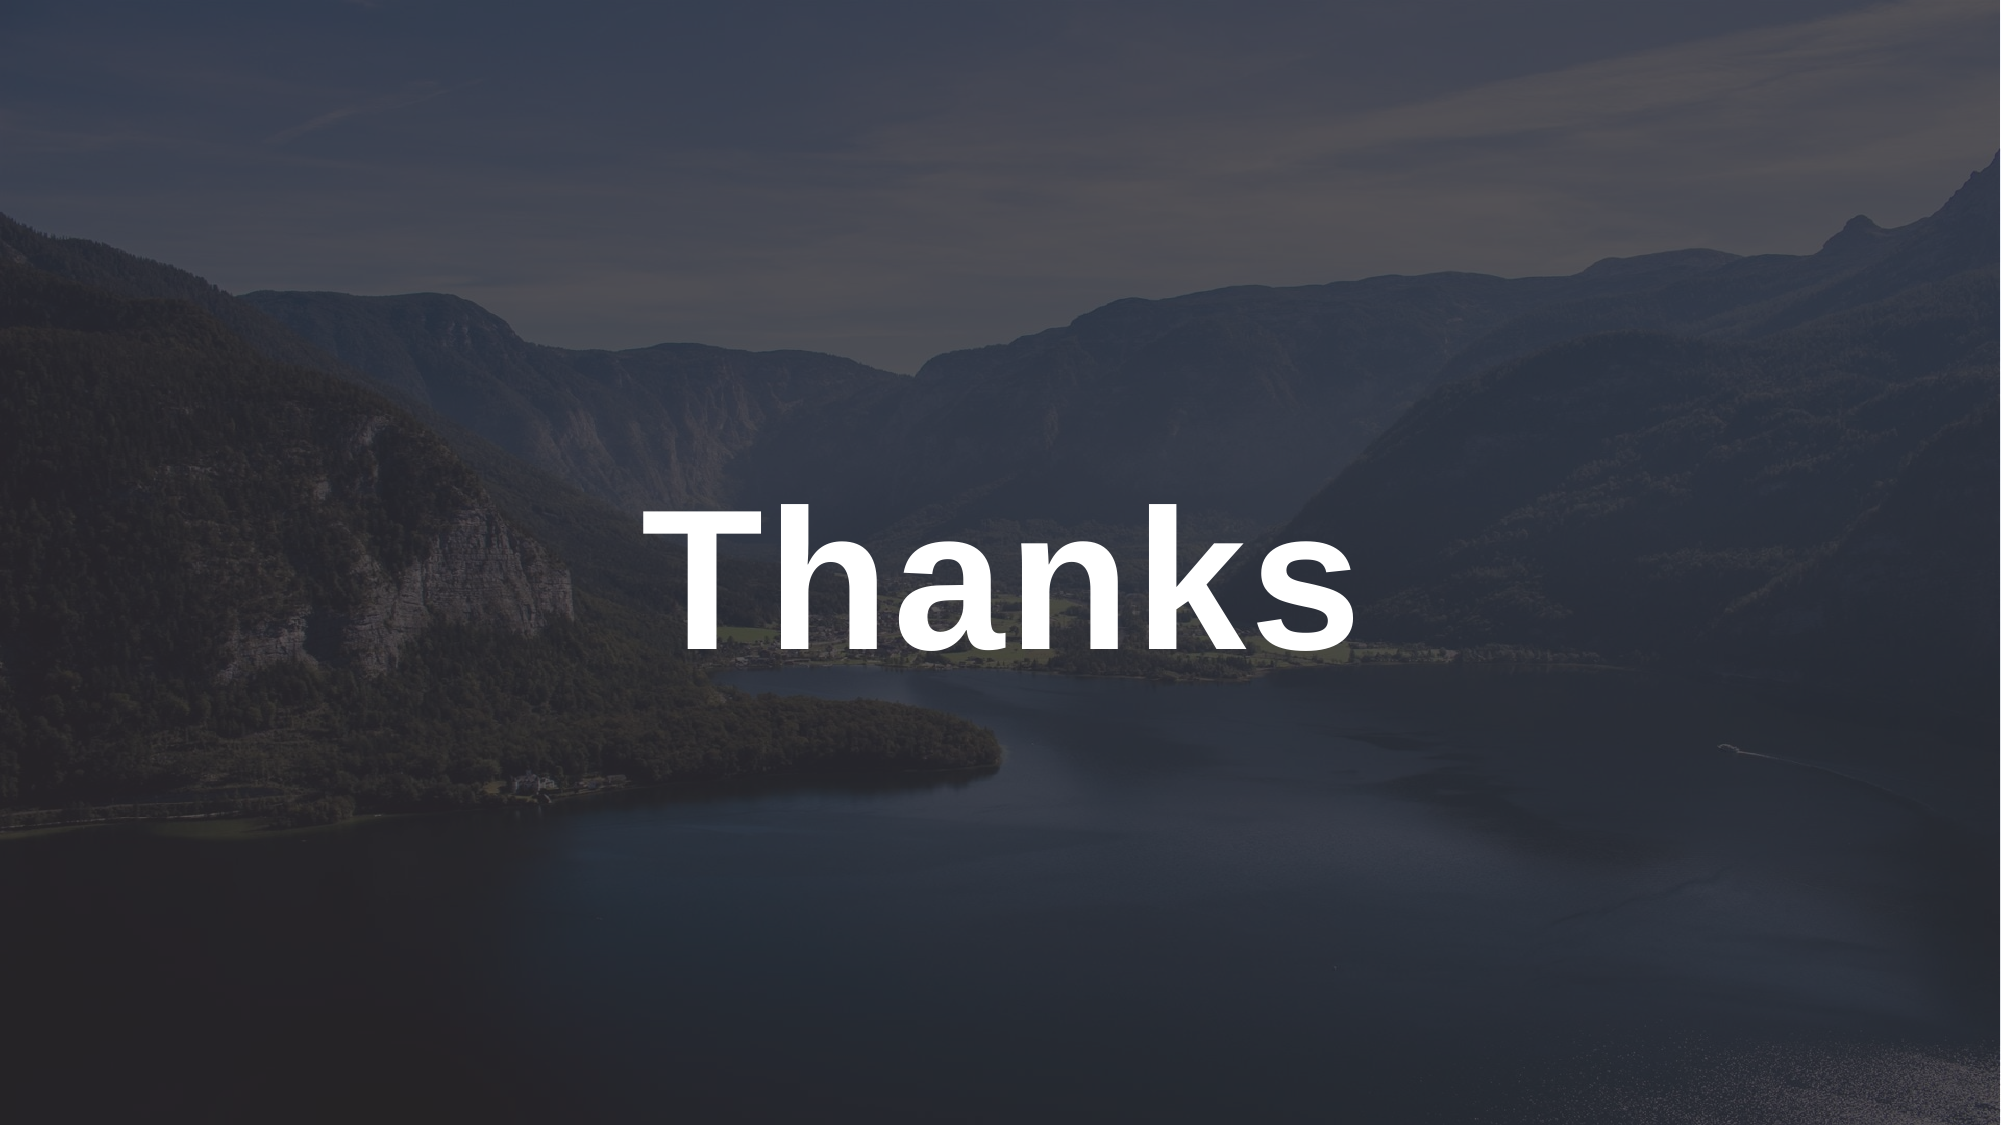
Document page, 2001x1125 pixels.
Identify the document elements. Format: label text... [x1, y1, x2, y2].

title Thanks [554, 429, 1445, 696]
